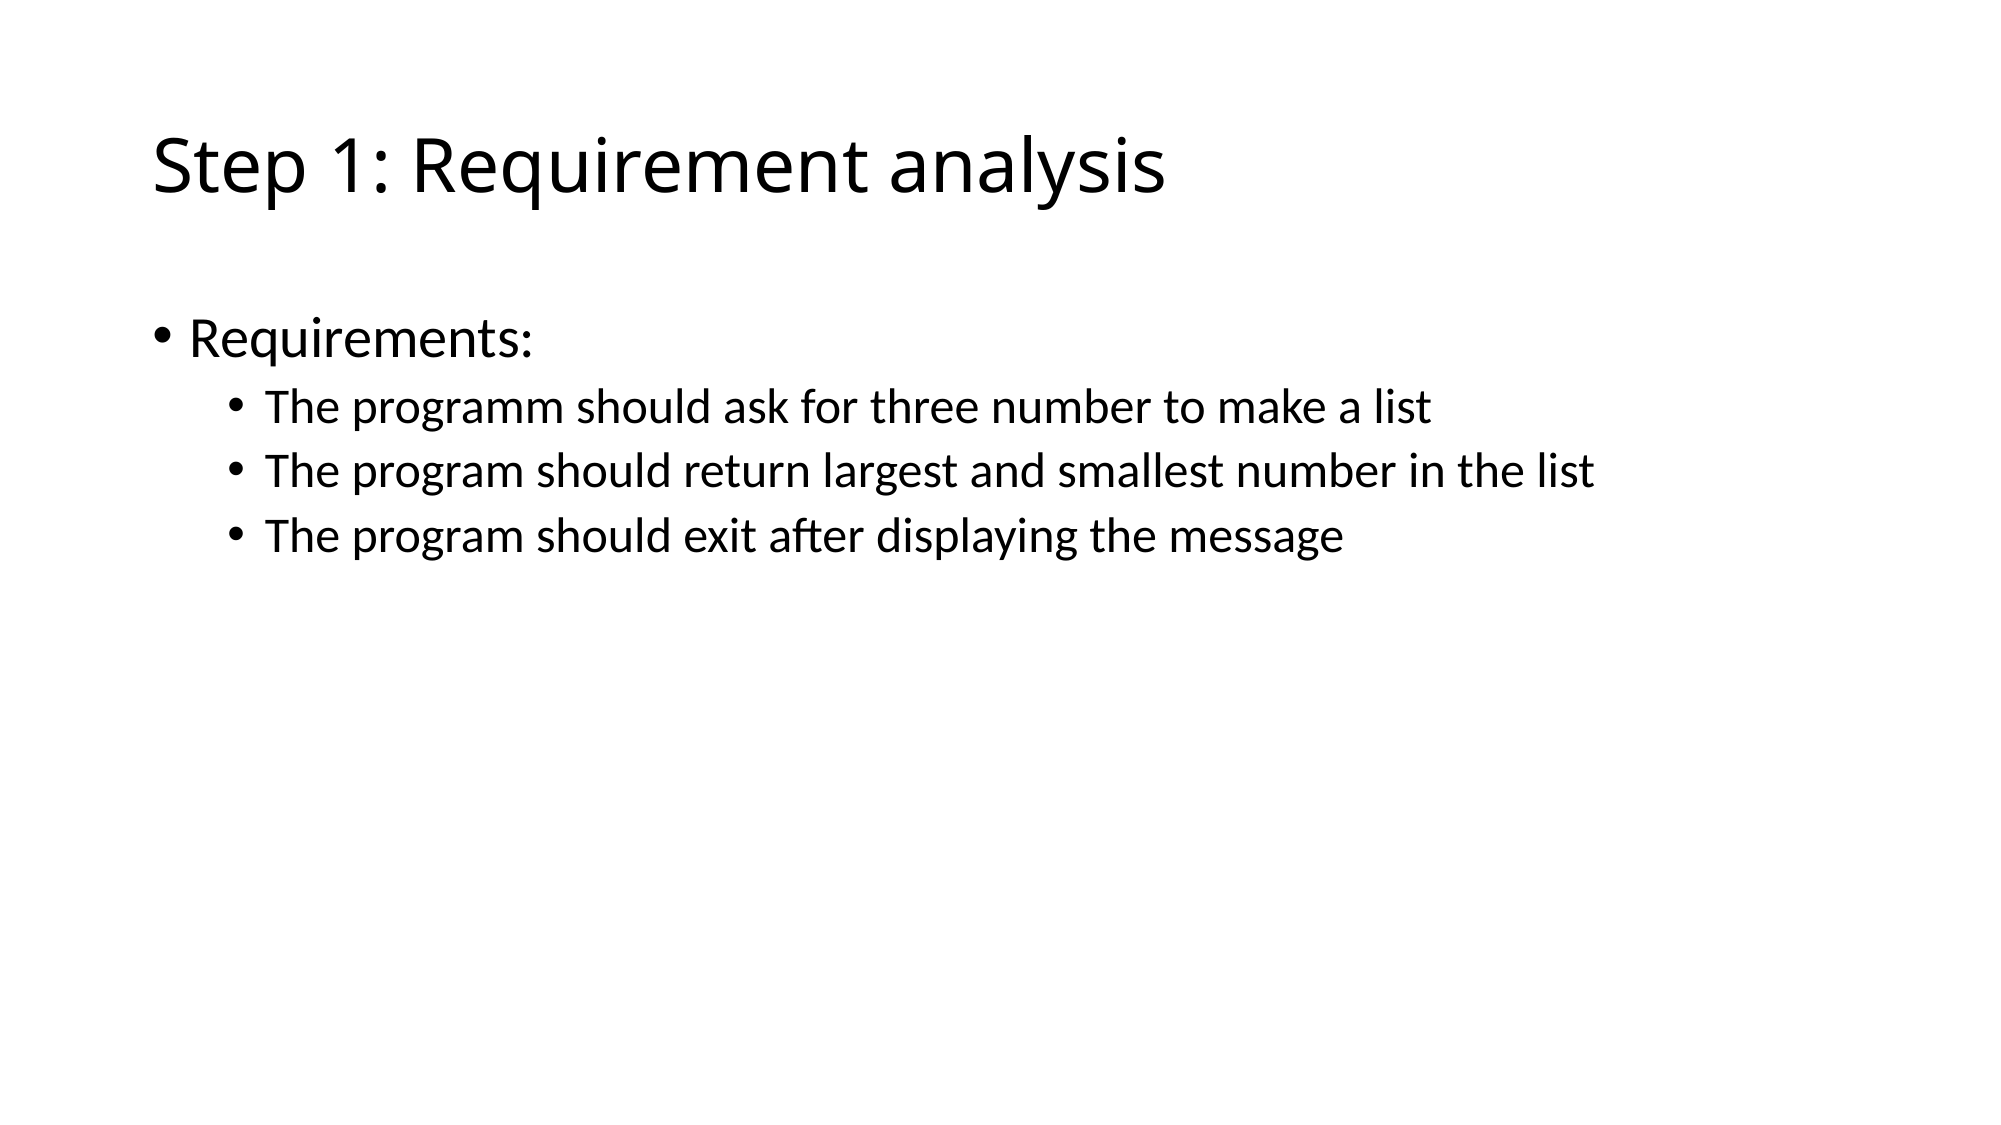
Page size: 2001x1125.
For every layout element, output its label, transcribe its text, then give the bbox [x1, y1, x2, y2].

list Requirements: The programm should ask for three number to make a list The program should return largest and smallest number in the list The program should exit after displaying the message [137, 299, 1863, 1014]
title Step 1: Requirement analysis [137, 59, 1863, 278]
